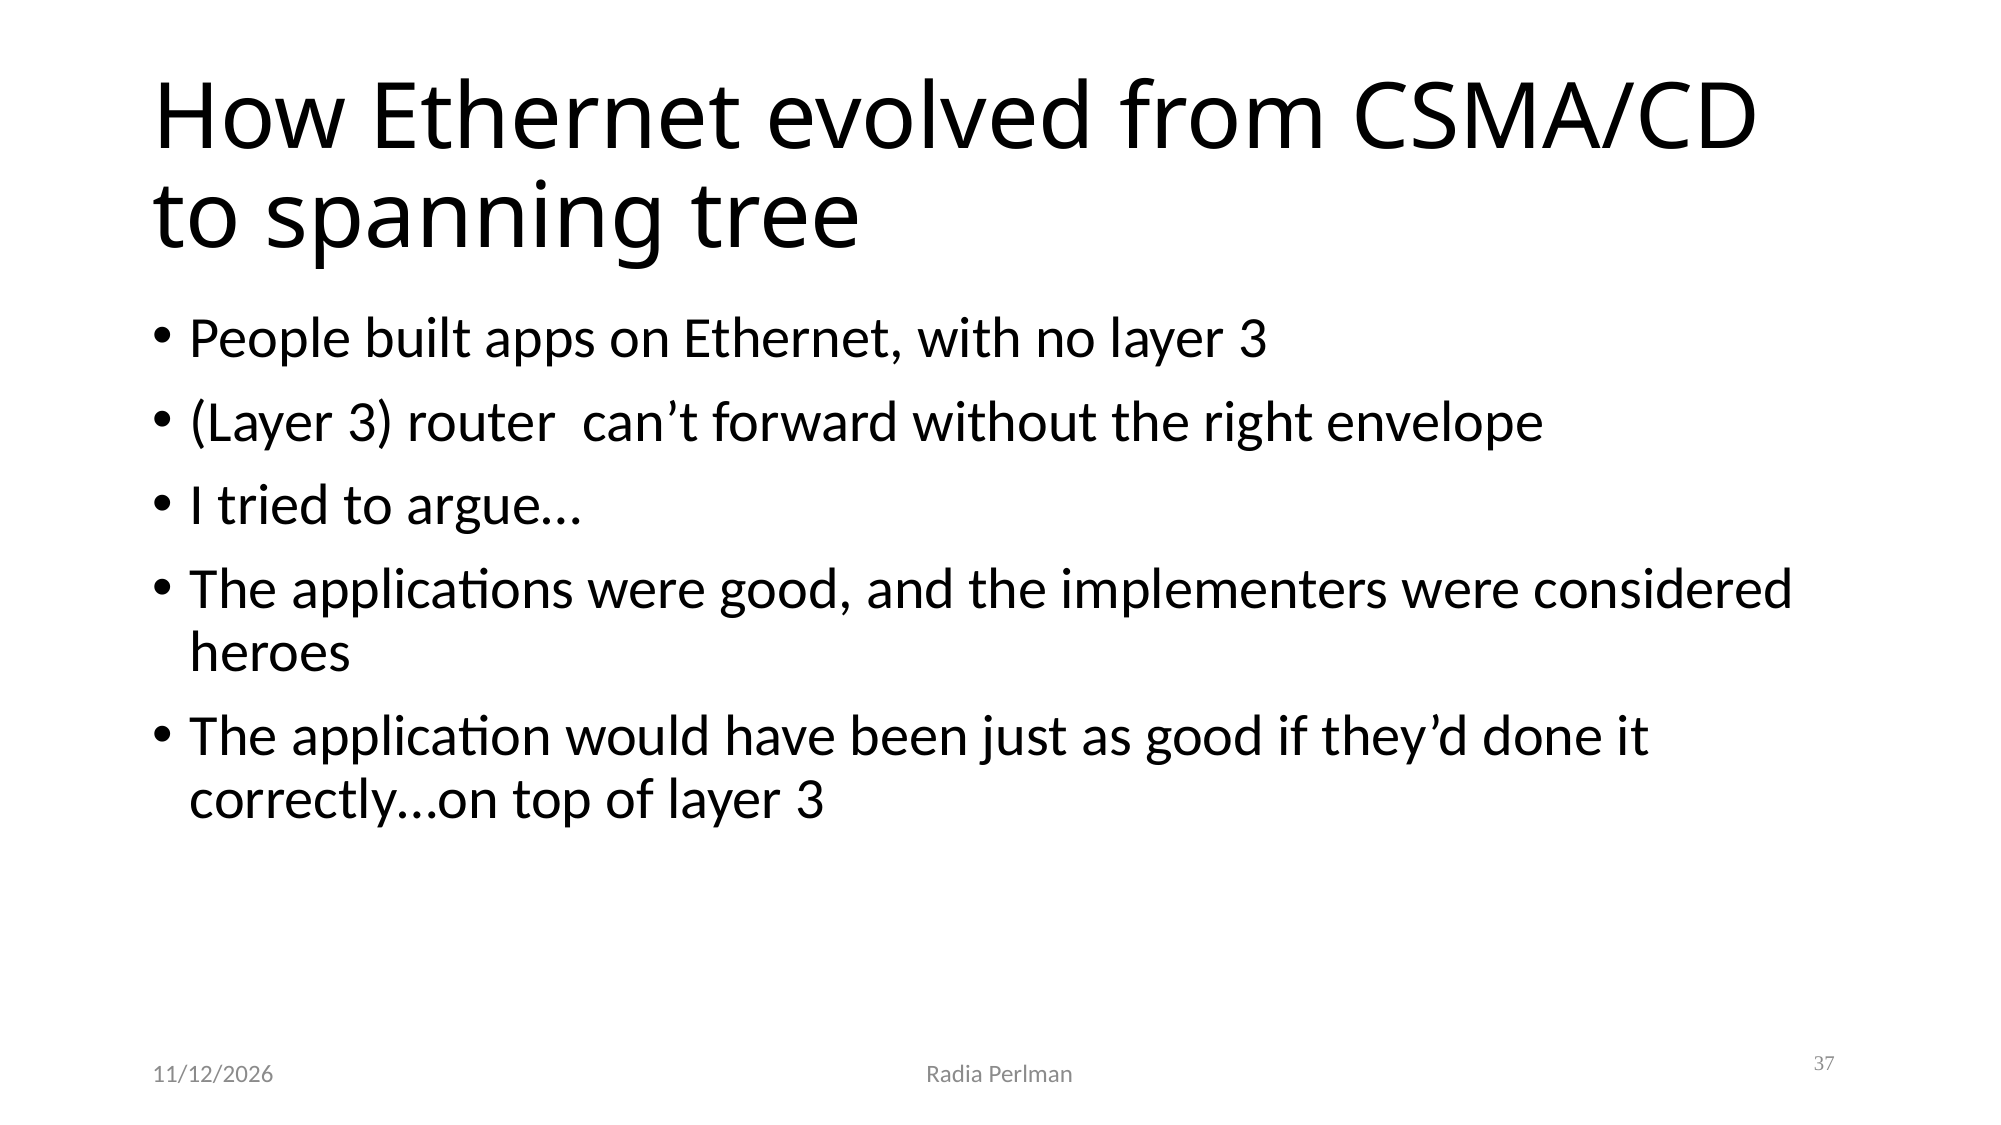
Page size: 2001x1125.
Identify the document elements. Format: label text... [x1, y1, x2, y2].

slide_number 37 [1416, 1025, 1850, 1100]
list People built apps on Ethernet, with no layer 3 (Layer 3) router can’t forward without the right envelope I tried to argue… The applications were good, and the implementers were considered heroes The application would have been just as good if they’d done it correctly…on top of layer 3 [137, 299, 1863, 1014]
footer Radia Perlman [662, 1042, 1338, 1103]
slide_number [137, 1042, 588, 1103]
title How Ethernet evolved from CSMA/CD to spanning tree [137, 59, 1863, 278]
